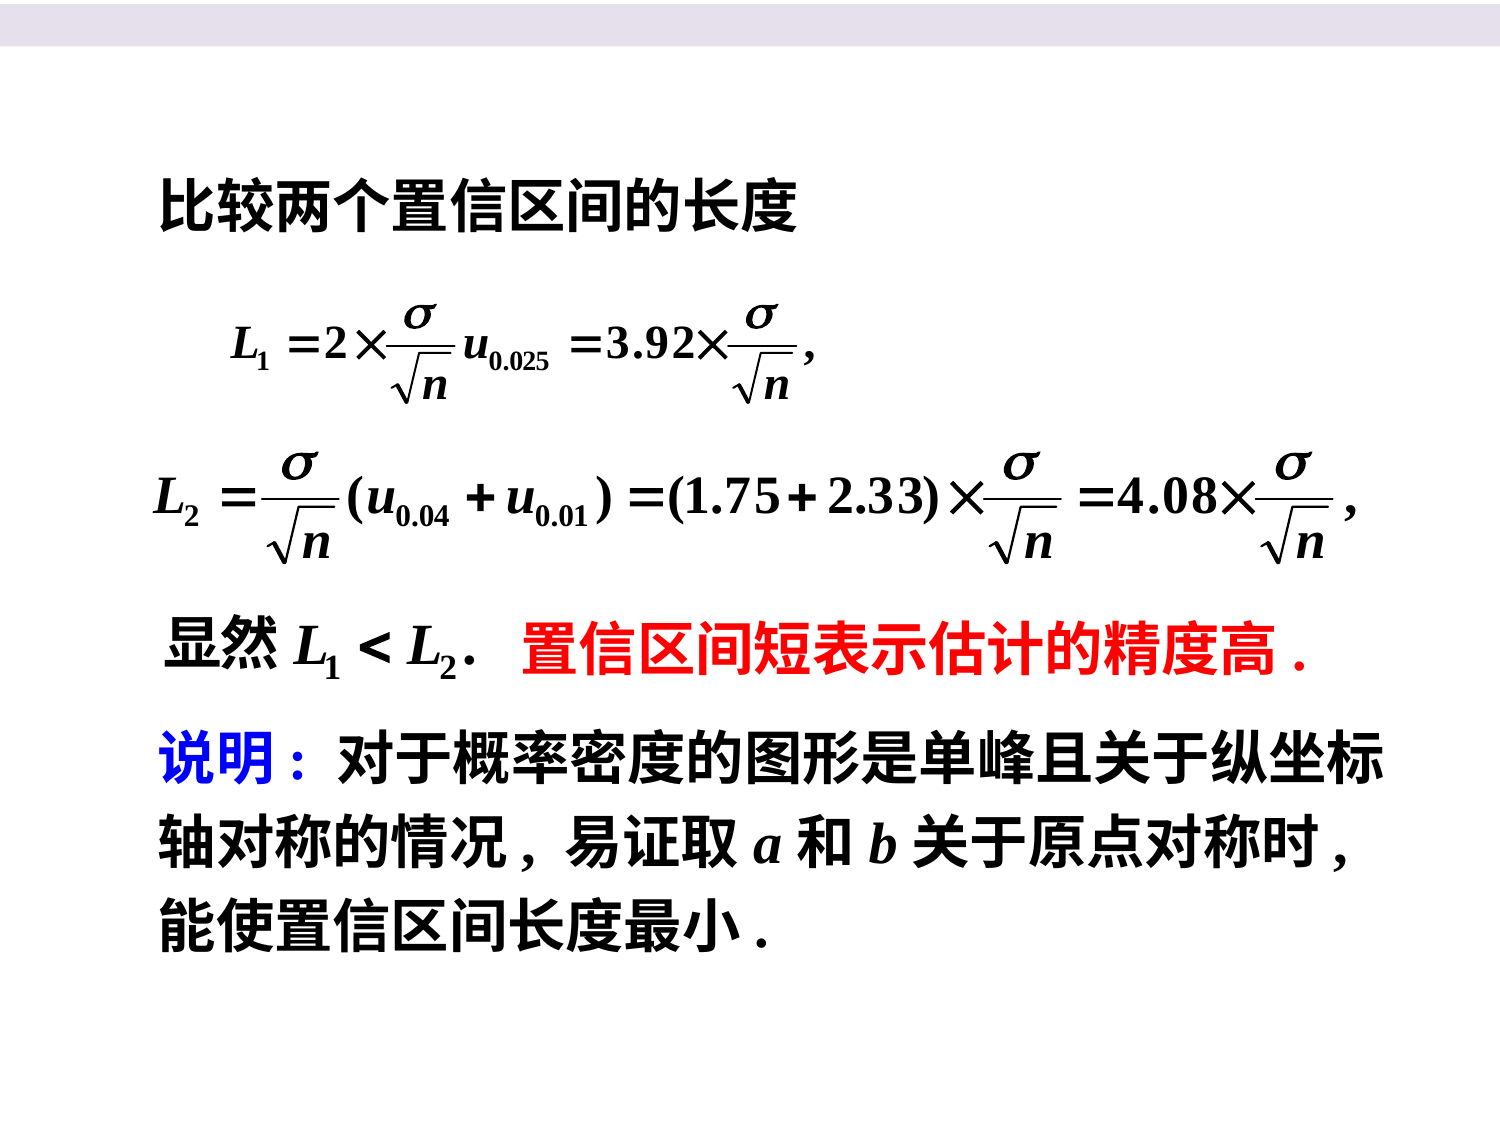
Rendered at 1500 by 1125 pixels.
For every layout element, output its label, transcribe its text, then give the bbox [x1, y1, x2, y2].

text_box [162, 612, 480, 684]
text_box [142, 423, 1367, 577]
text_box 说明: 对于概率密度的图形是单峰且关于纵坐标轴对称的情况, 易证取a和b关于原点对称时,能使置信区间长度最小. [143, 699, 1406, 967]
text_box 比较两个置信区间的长度 [143, 161, 856, 247]
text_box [220, 278, 846, 415]
text_box 置信区间短表示估计的精度高. [505, 604, 1381, 690]
